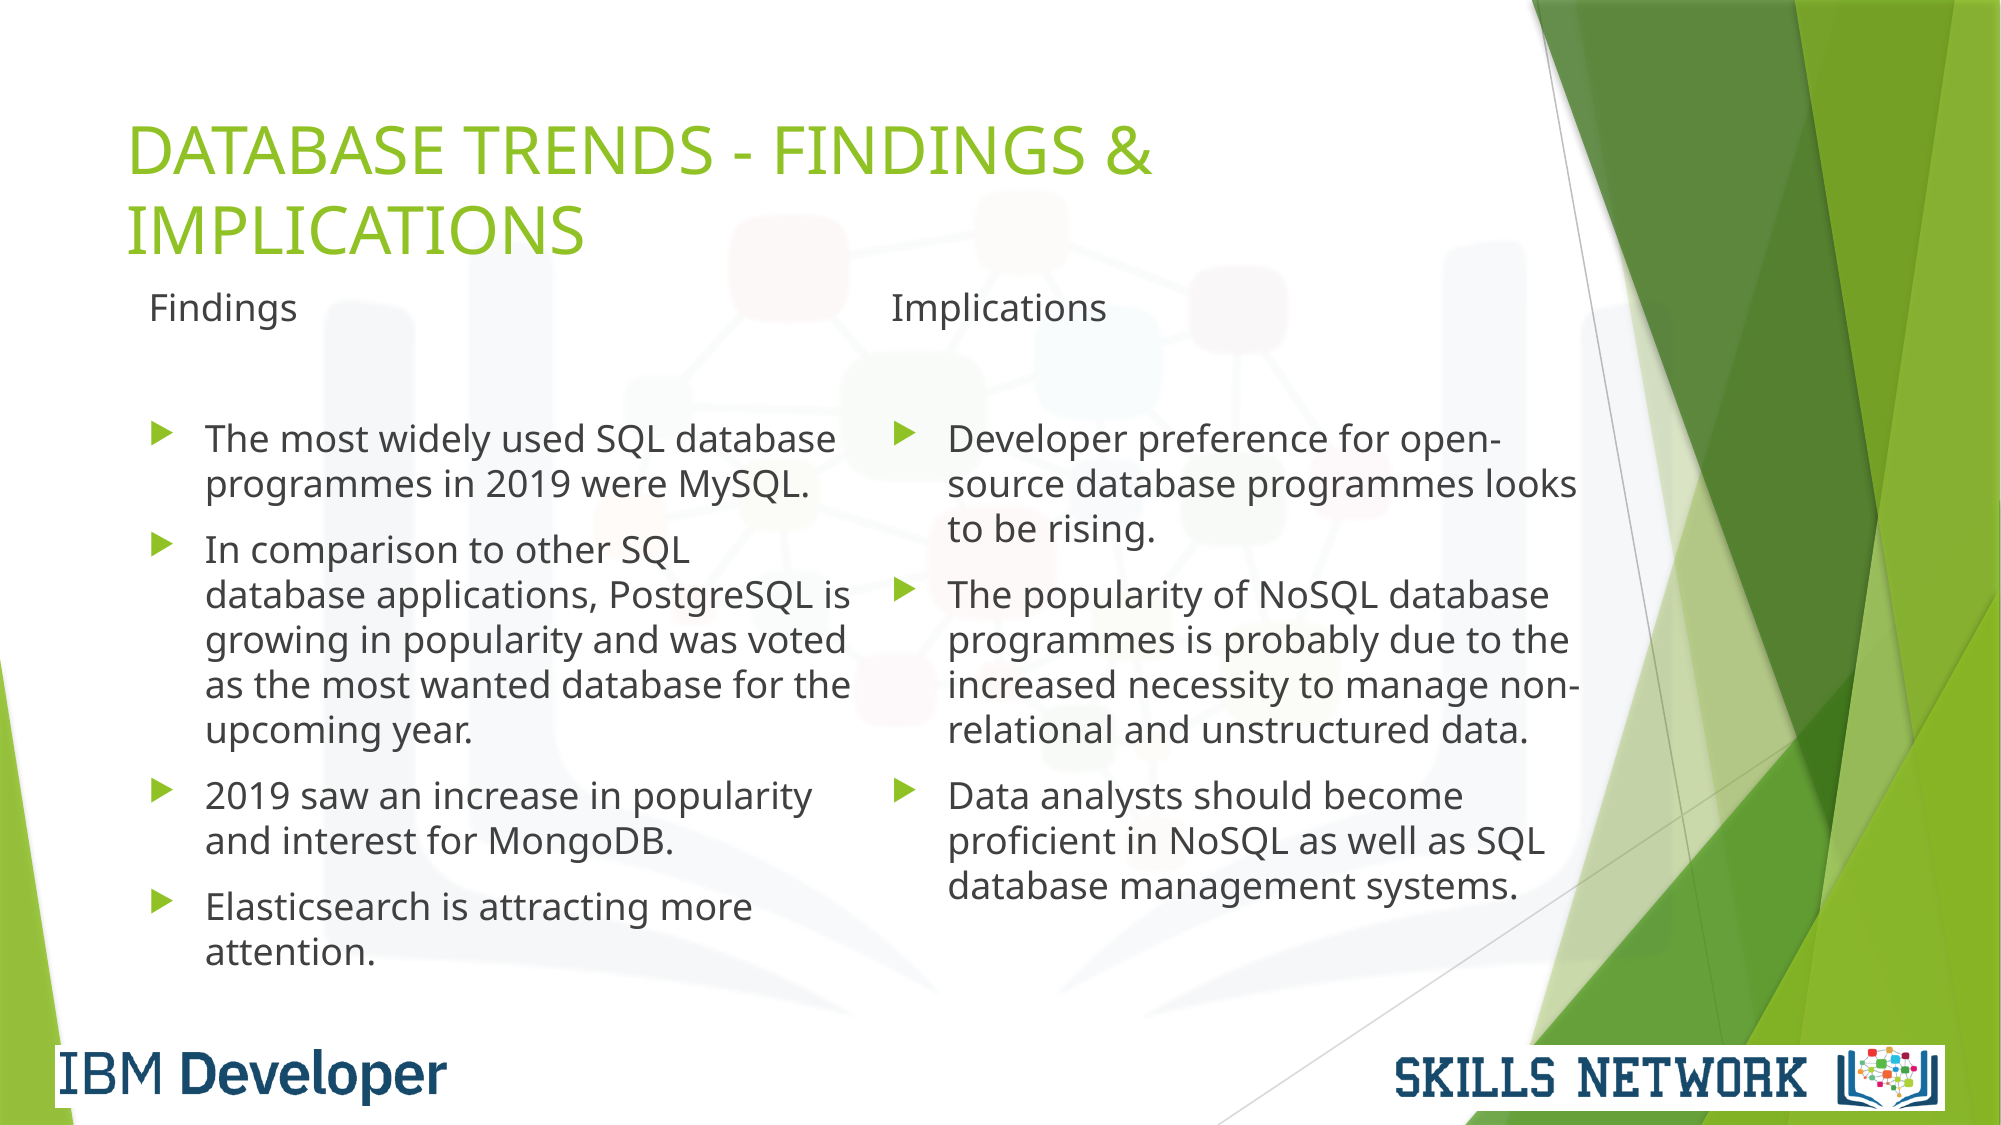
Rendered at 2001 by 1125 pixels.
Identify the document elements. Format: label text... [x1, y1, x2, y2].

picture [55, 1045, 459, 1108]
picture [1390, 1045, 1945, 1111]
list Implications Developer preference for open-source database programmes looks to be rising. The popularity of NoSQL database programmes is probably due to the increased necessity to manage non-relational and unstructured data. Data analysts should become proficient in NoSQL as well as SQL database management systems. [876, 276, 1612, 992]
title DATABASE TRENDS - FINDINGS & IMPLICATIONS [111, 99, 1522, 317]
list Findings The most widely used SQL database programmes in 2019 were MySQL. In comparison to other SQL database applications, PostgreSQL is growing in popularity and was voted as the most wanted database for the upcoming year. 2019 saw an increase in popularity and interest for MongoDB. Elasticsearch is attracting more attention. [133, 276, 877, 1014]
